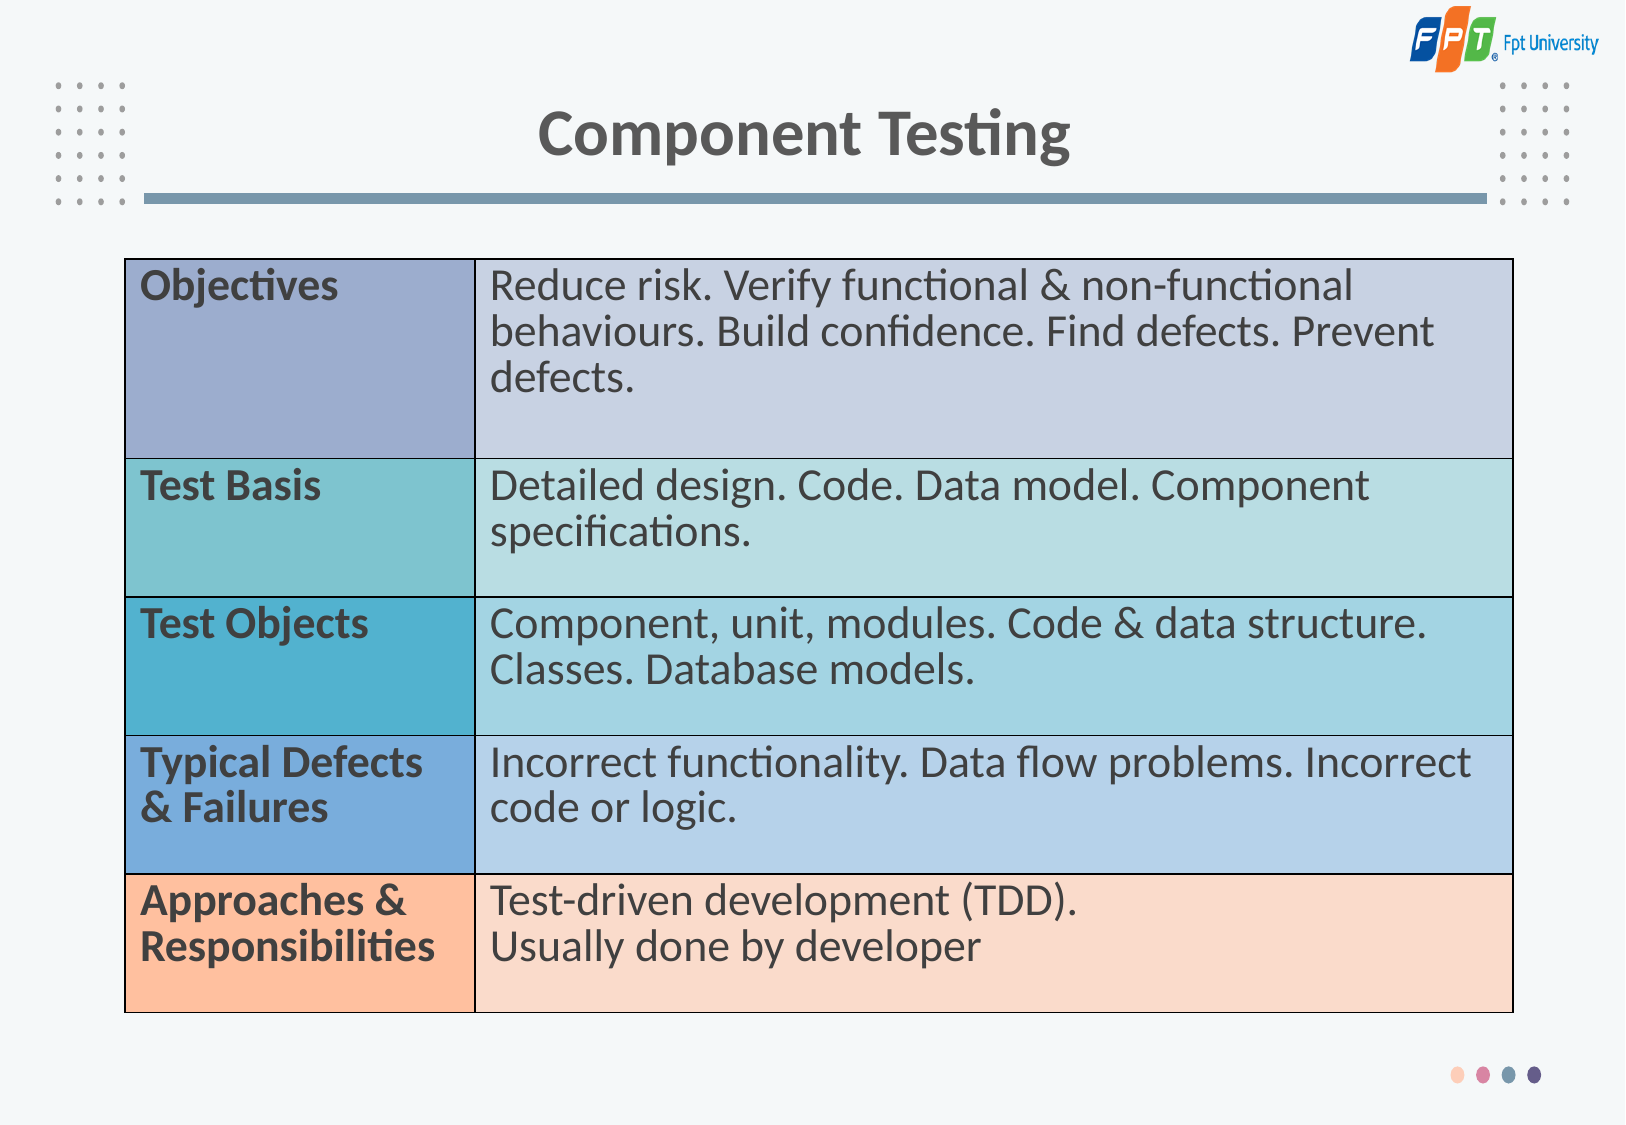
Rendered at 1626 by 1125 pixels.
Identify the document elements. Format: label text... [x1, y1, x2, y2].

table_header Reduce risk. Verify functional & non-functional behaviours. Build confidence. Find defects. Prevent defects. [476, 260, 1512, 458]
table_cell Detailed design. Code. Data model. Component specifications. [476, 459, 1512, 596]
table_cell Test Basis [126, 459, 474, 596]
table_cell Test-driven development (TDD). Usually done by developer [476, 875, 1512, 1012]
table_cell Approaches & Responsibilities [126, 875, 474, 1012]
table_cell Test Objects [126, 598, 474, 735]
table_cell Component, unit, modules. Code & data structure. Classes. Database models. [476, 598, 1512, 735]
table_cell Incorrect functionality. Data flow problems. Incorrect code or logic. [476, 736, 1512, 873]
table_cell Typical Defects & Failures [126, 736, 474, 873]
picture [1383, 6, 1624, 88]
table_header Objectives [126, 260, 474, 458]
title Component Testing [111, 60, 1514, 208]
